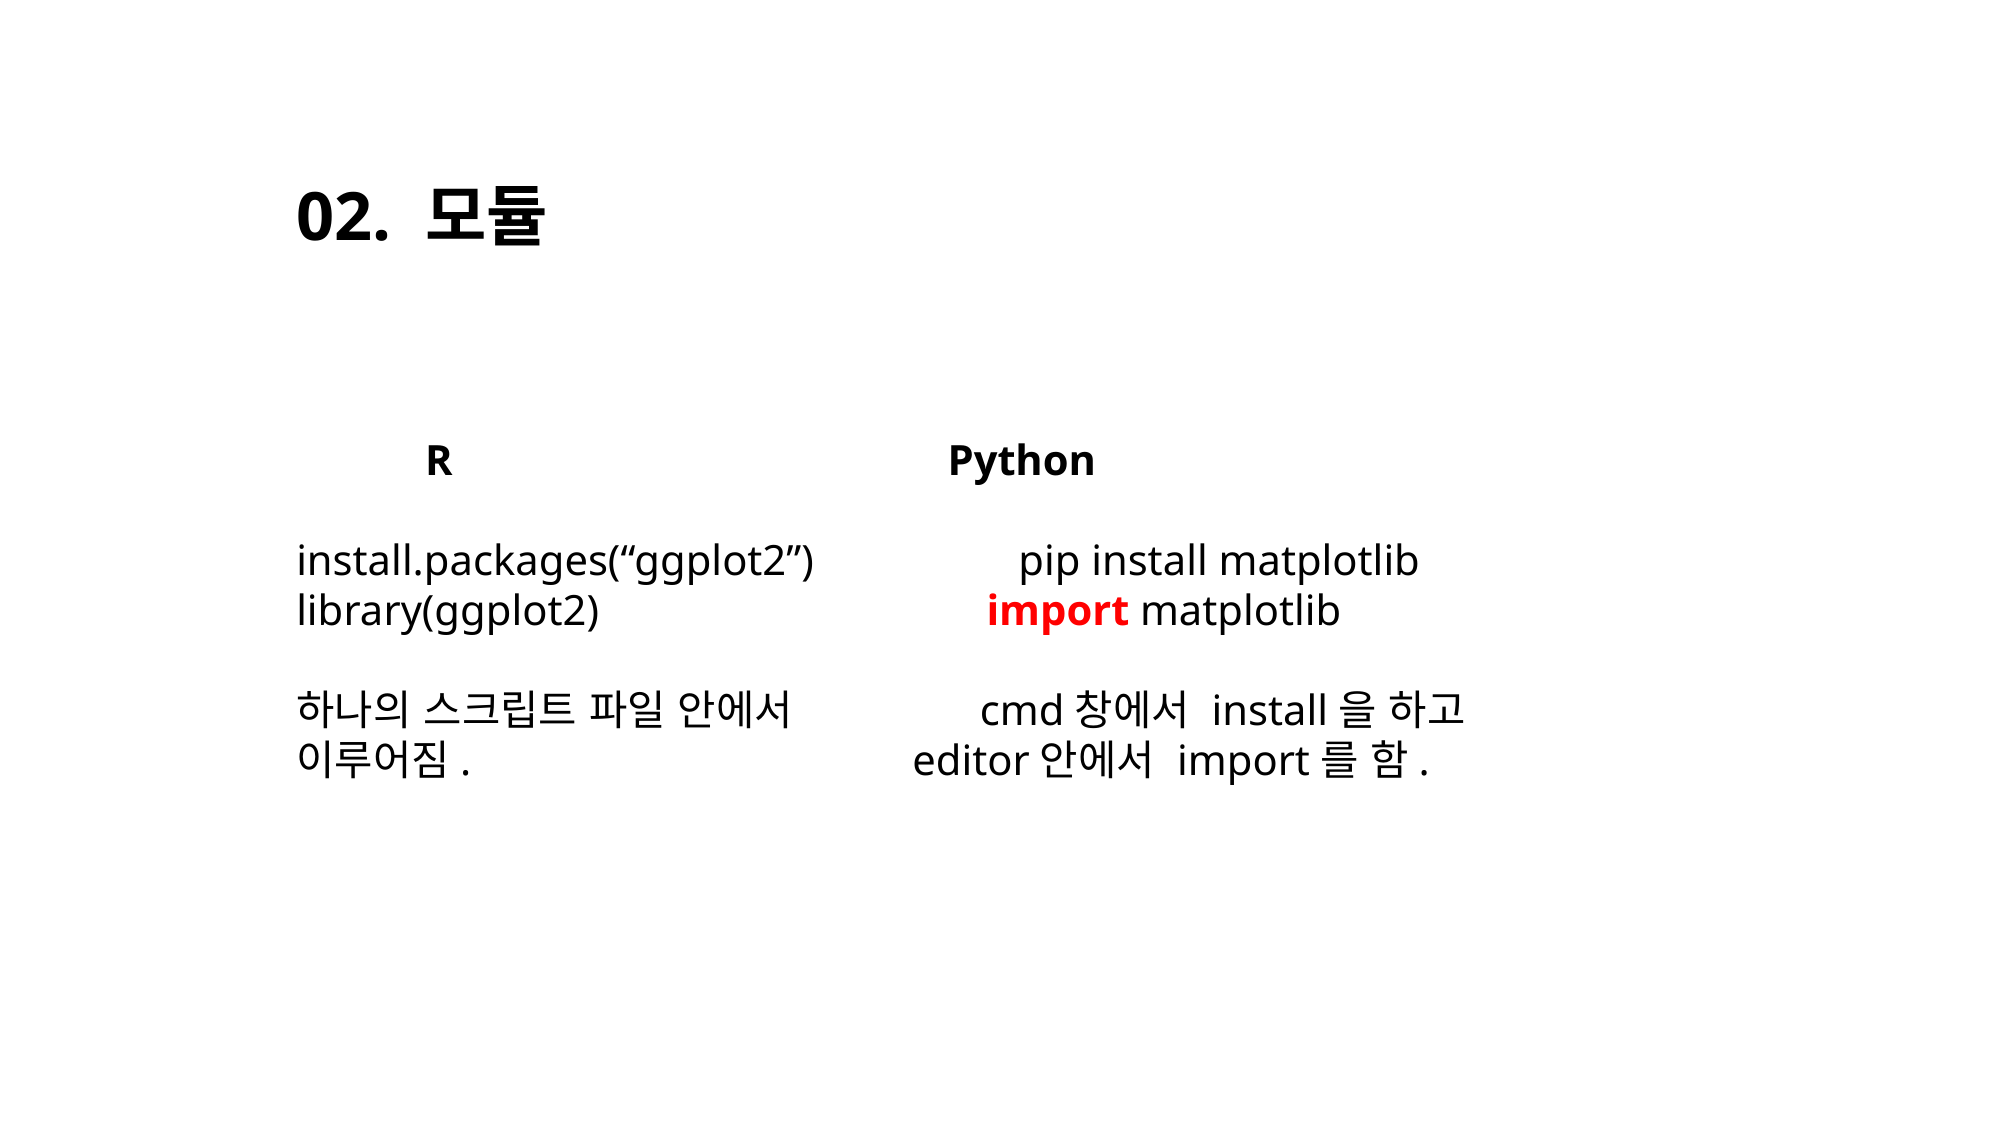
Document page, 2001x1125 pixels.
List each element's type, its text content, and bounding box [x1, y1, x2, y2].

text_box 02. 모듈 R Python install.packages(“ggplot2”) pip install matplotlib library(ggplot2) import matplotlib 하나의 스크립트 파일 안에서 cmd창에서 install을 하고 이루어짐. editor안에서 import를 함. r [281, 166, 2000, 951]
